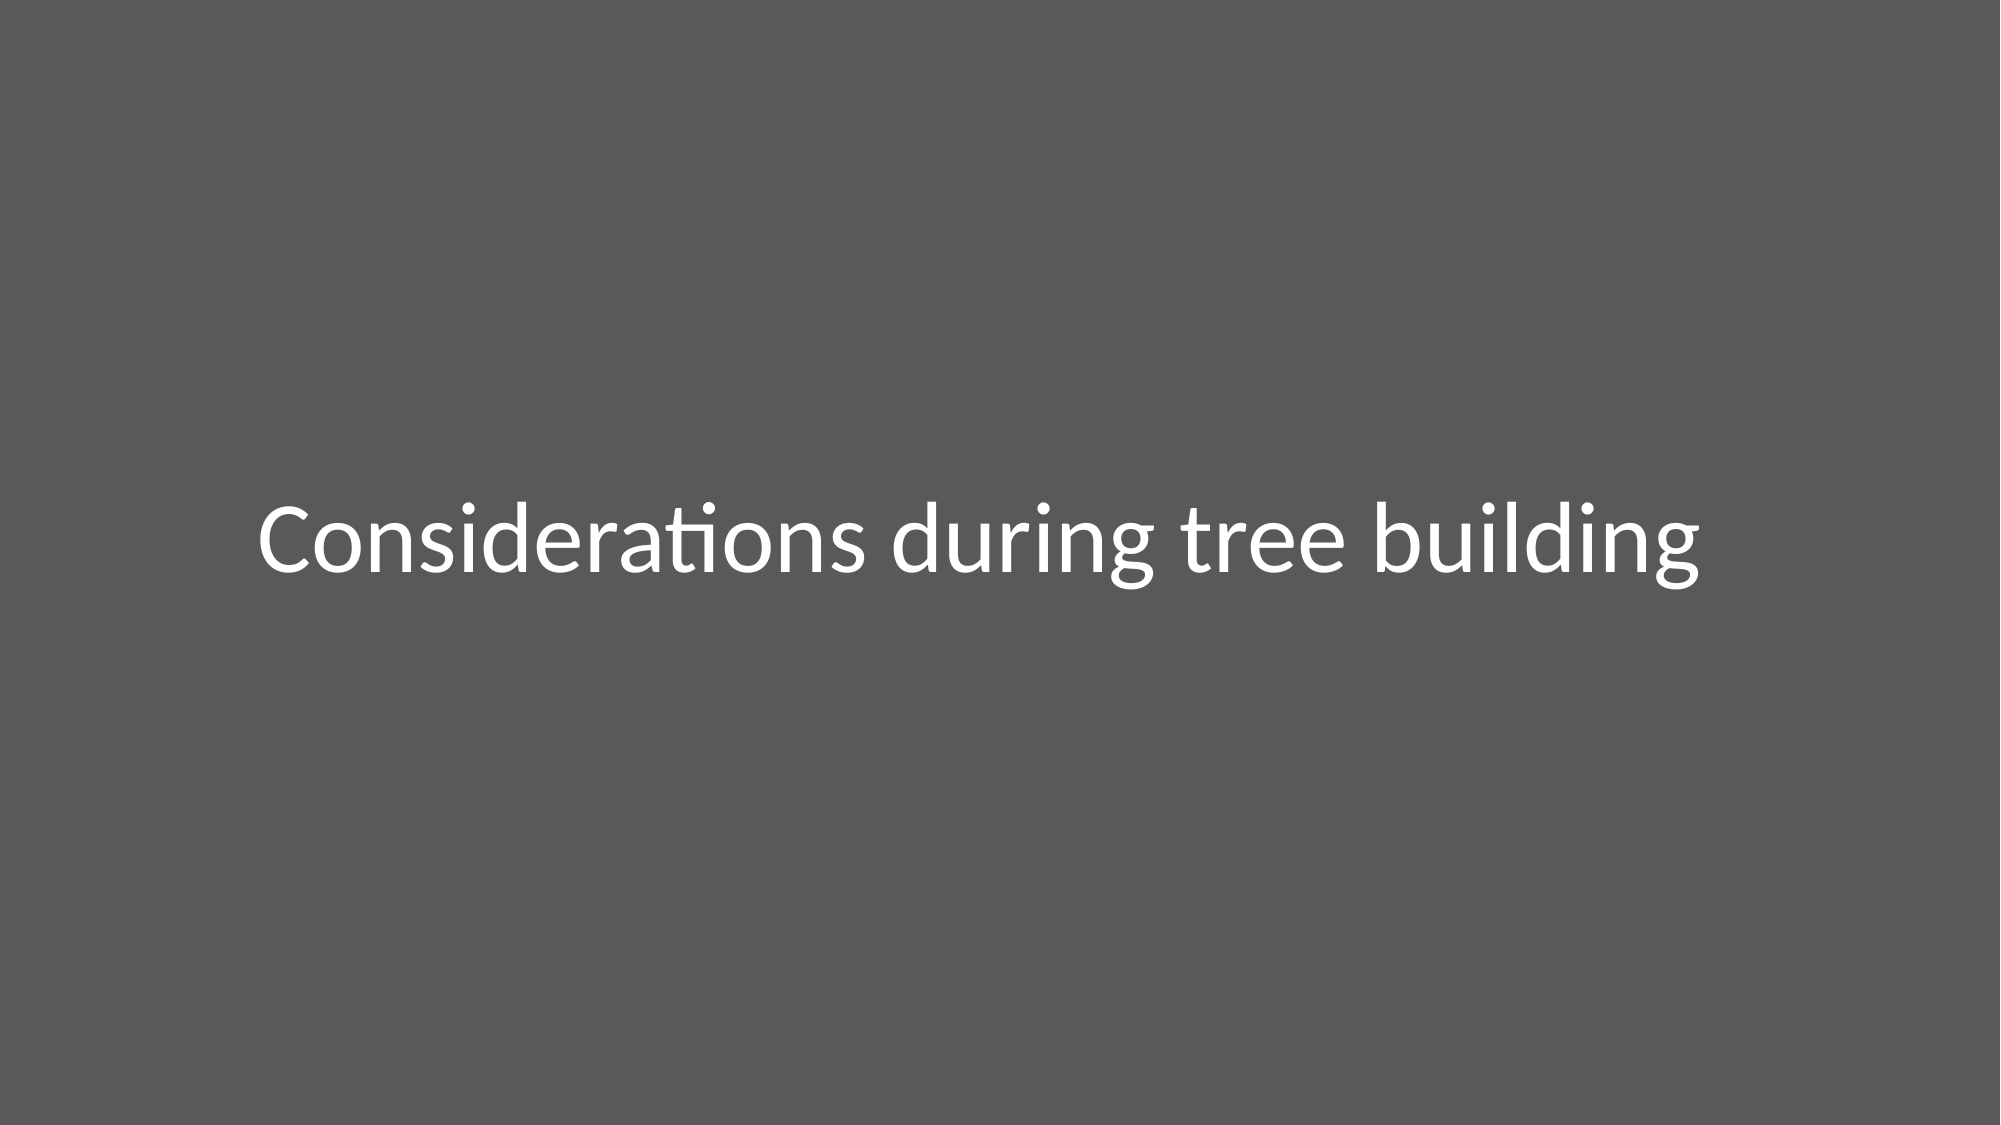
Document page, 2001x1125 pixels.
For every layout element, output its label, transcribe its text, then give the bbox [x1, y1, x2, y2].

title Considerations during tree building [208, 467, 1751, 612]
